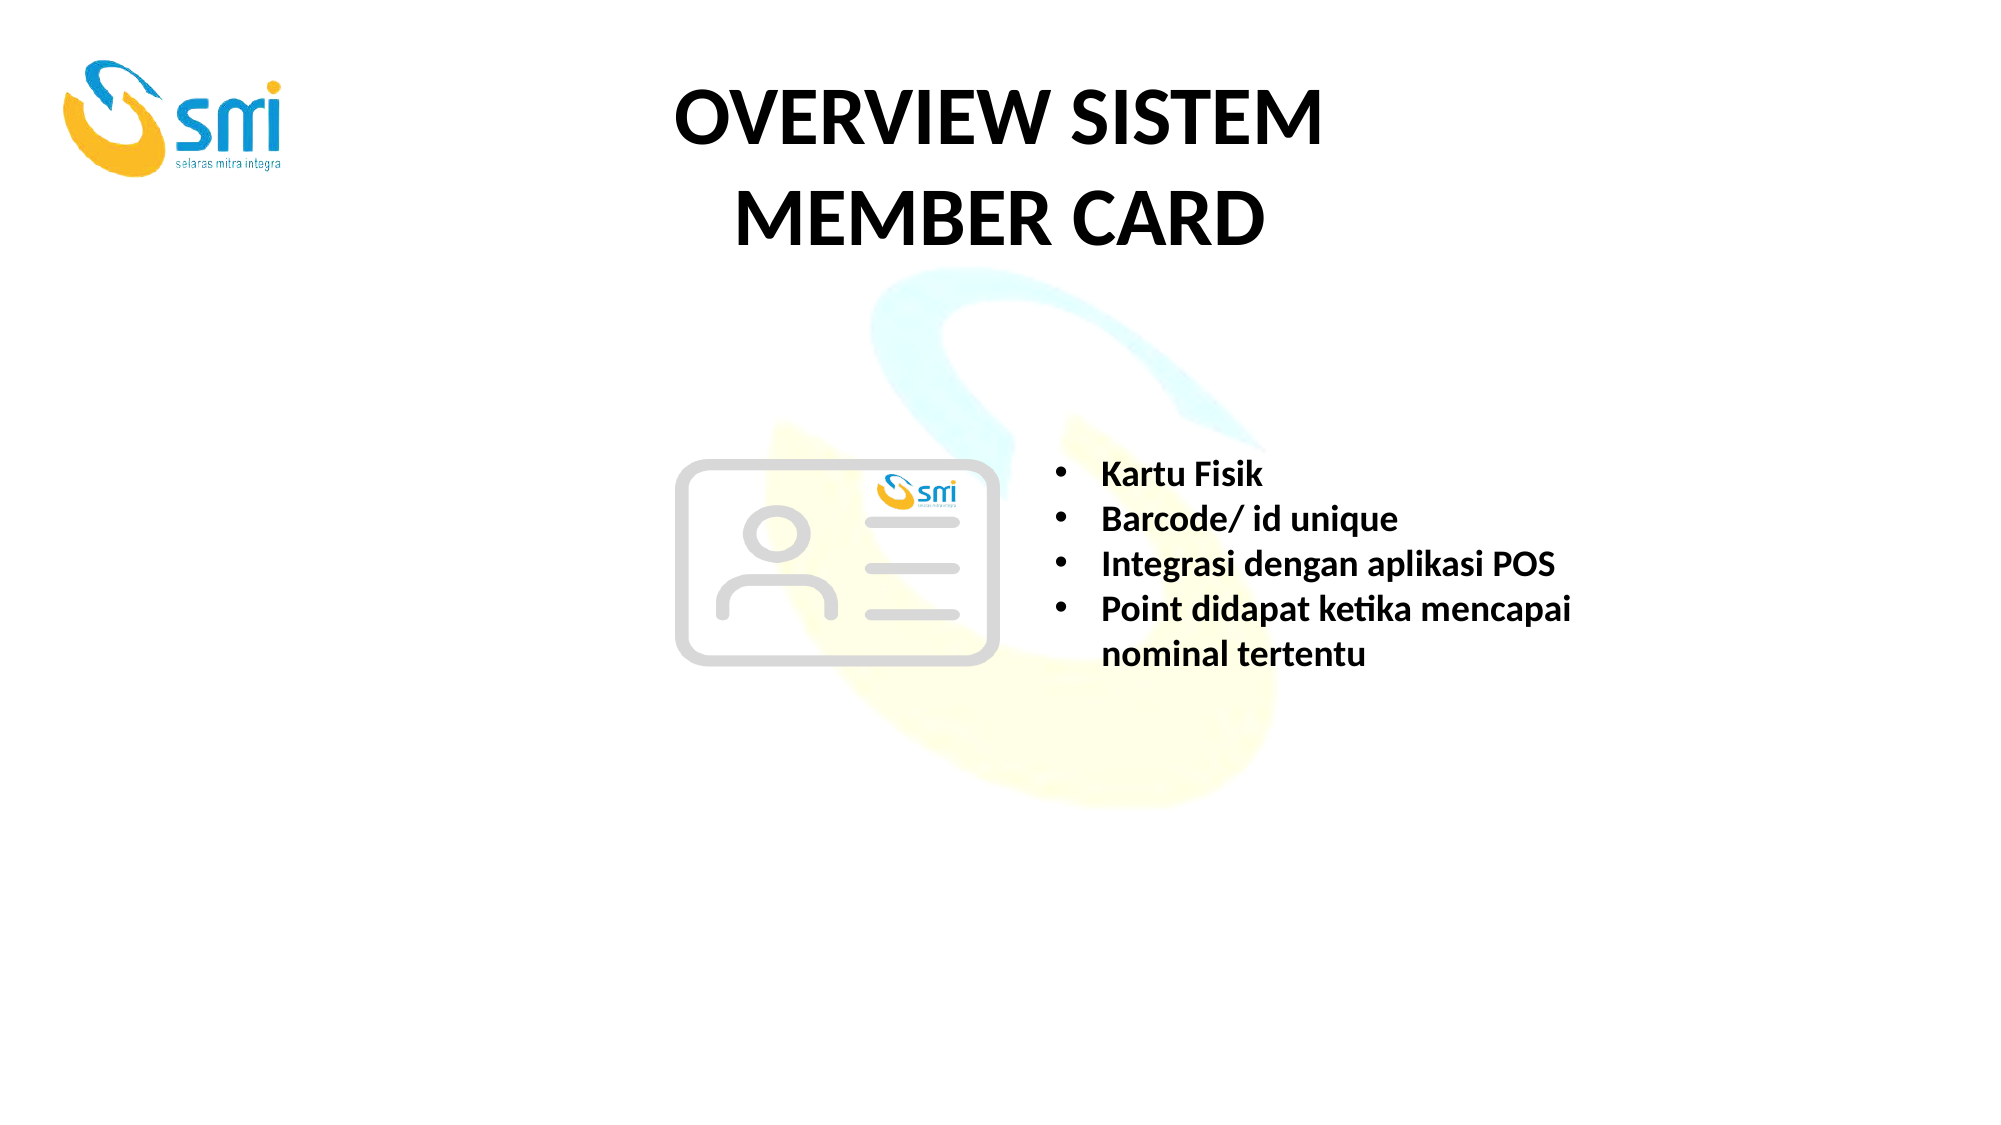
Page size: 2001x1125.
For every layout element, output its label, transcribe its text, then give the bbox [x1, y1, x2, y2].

text_box Kartu Fisik Barcode/ id unique Integrasi dengan aplikasi POS Point didapat ketika mencapai nominal tertentu [1472, 441, 1590, 681]
text_box OVERVIEW SISTEM MEMBER CARD [639, 54, 1361, 162]
picture [63, 37, 289, 188]
picture [608, 162, 1472, 913]
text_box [674, 424, 1000, 701]
